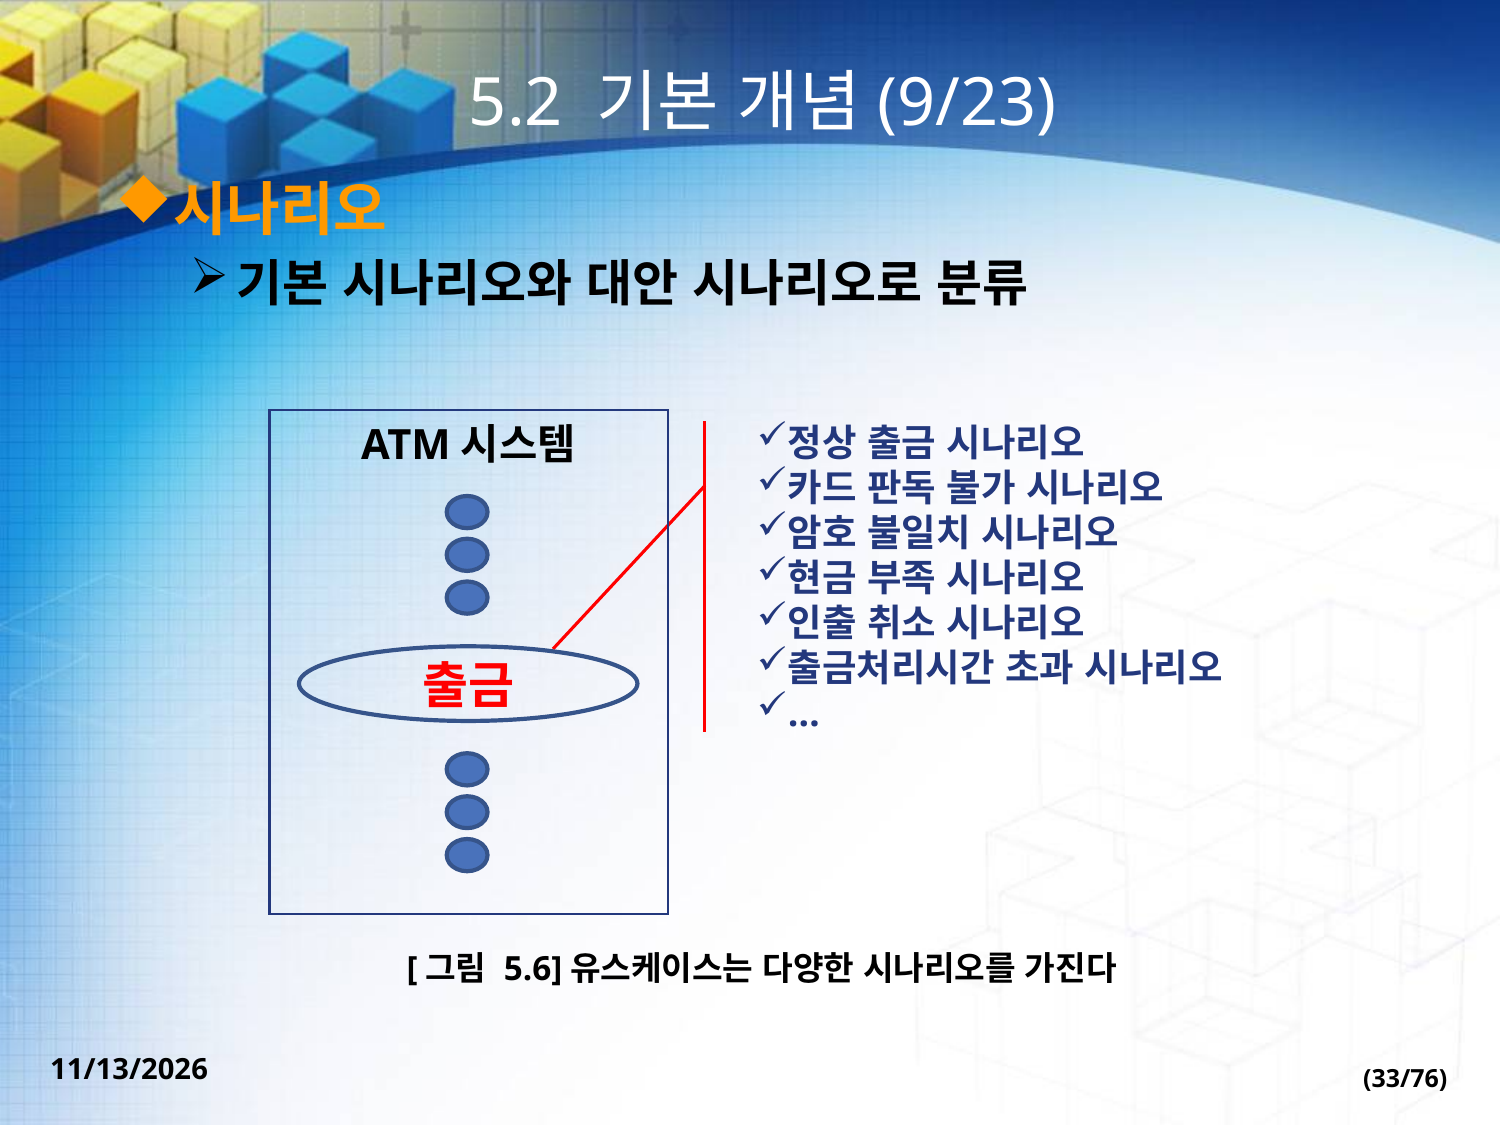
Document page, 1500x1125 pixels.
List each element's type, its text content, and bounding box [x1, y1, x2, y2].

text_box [269, 409, 1348, 915]
list 시나리오 기본 시나리오와 대안 시나리오로 분류 [99, 163, 1413, 1032]
text_box [그림 5.6]유스케이스는 다양한 시나리오를 가진다 [303, 935, 1221, 998]
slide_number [35, 1042, 385, 1083]
picture [0, 0, 1500, 1125]
title 5.2 기본 개념(9/23) [100, 34, 1426, 163]
slide_number (33/76) [1149, 1054, 1463, 1088]
